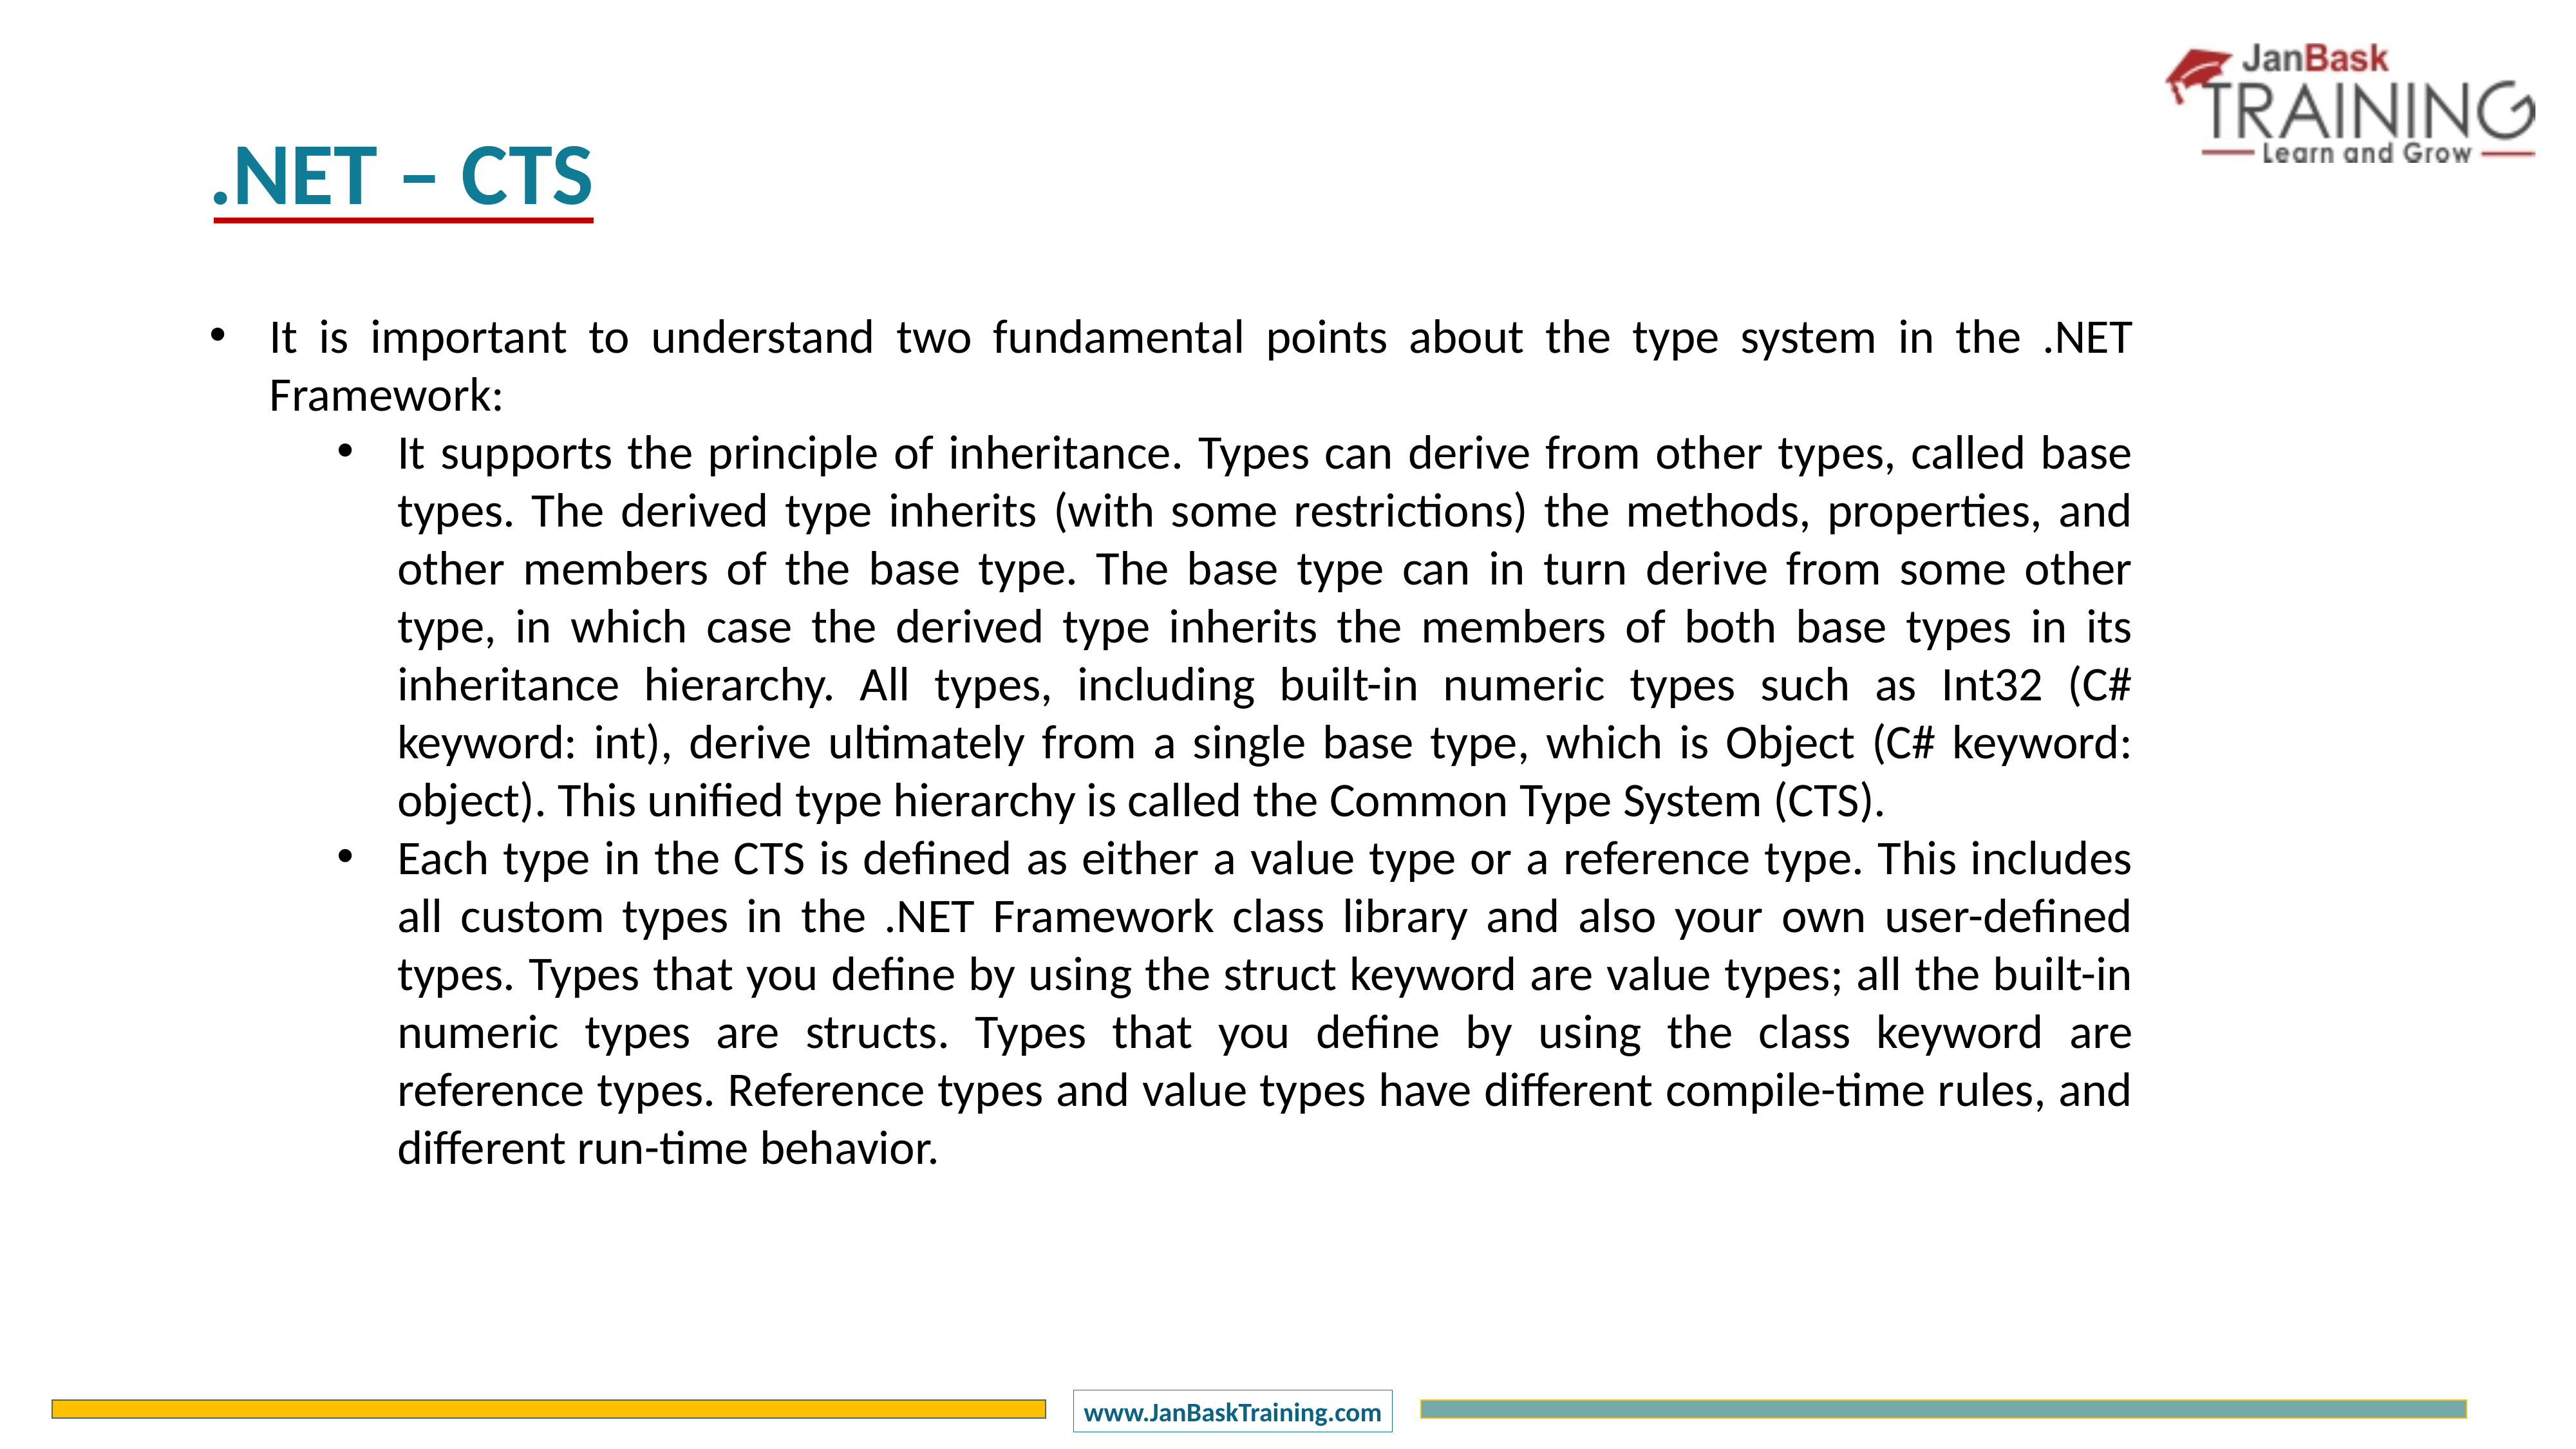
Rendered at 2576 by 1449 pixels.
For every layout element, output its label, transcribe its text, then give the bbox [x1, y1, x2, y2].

picture [2165, 43, 2535, 163]
text_box It is important to understand two fundamental points about the type system in the .NET Framework: It supports the principle of inheritance. Types can derive from other types, called base types. The derived type inherits (with some restrictions) the methods, properties, and other members of the base type. The base type can in turn derive from some other type, in which case the derived type inherits the members of both base types in its inheritance hierarchy. All types, including built-in numeric types such as Int32 (C# keyword: int), derive ultimately from a single base type, which is Object (C# keyword: object). This unified type hierarchy is called the Common Type System (CTS). Each type in the CTS is defined as either a value type or a reference type. This includes all custom types in the .NET Framework class library and also your own user-defined types. Types that you define by using the struct keyword are value types; all the built-in numeric types are structs. Types that you define by using the class keyword are reference types. Reference types and value types have different compile-time rules, and different run-time behavior. [200, 300, 2144, 1179]
text_box .NET – CTS [199, 111, 2006, 302]
